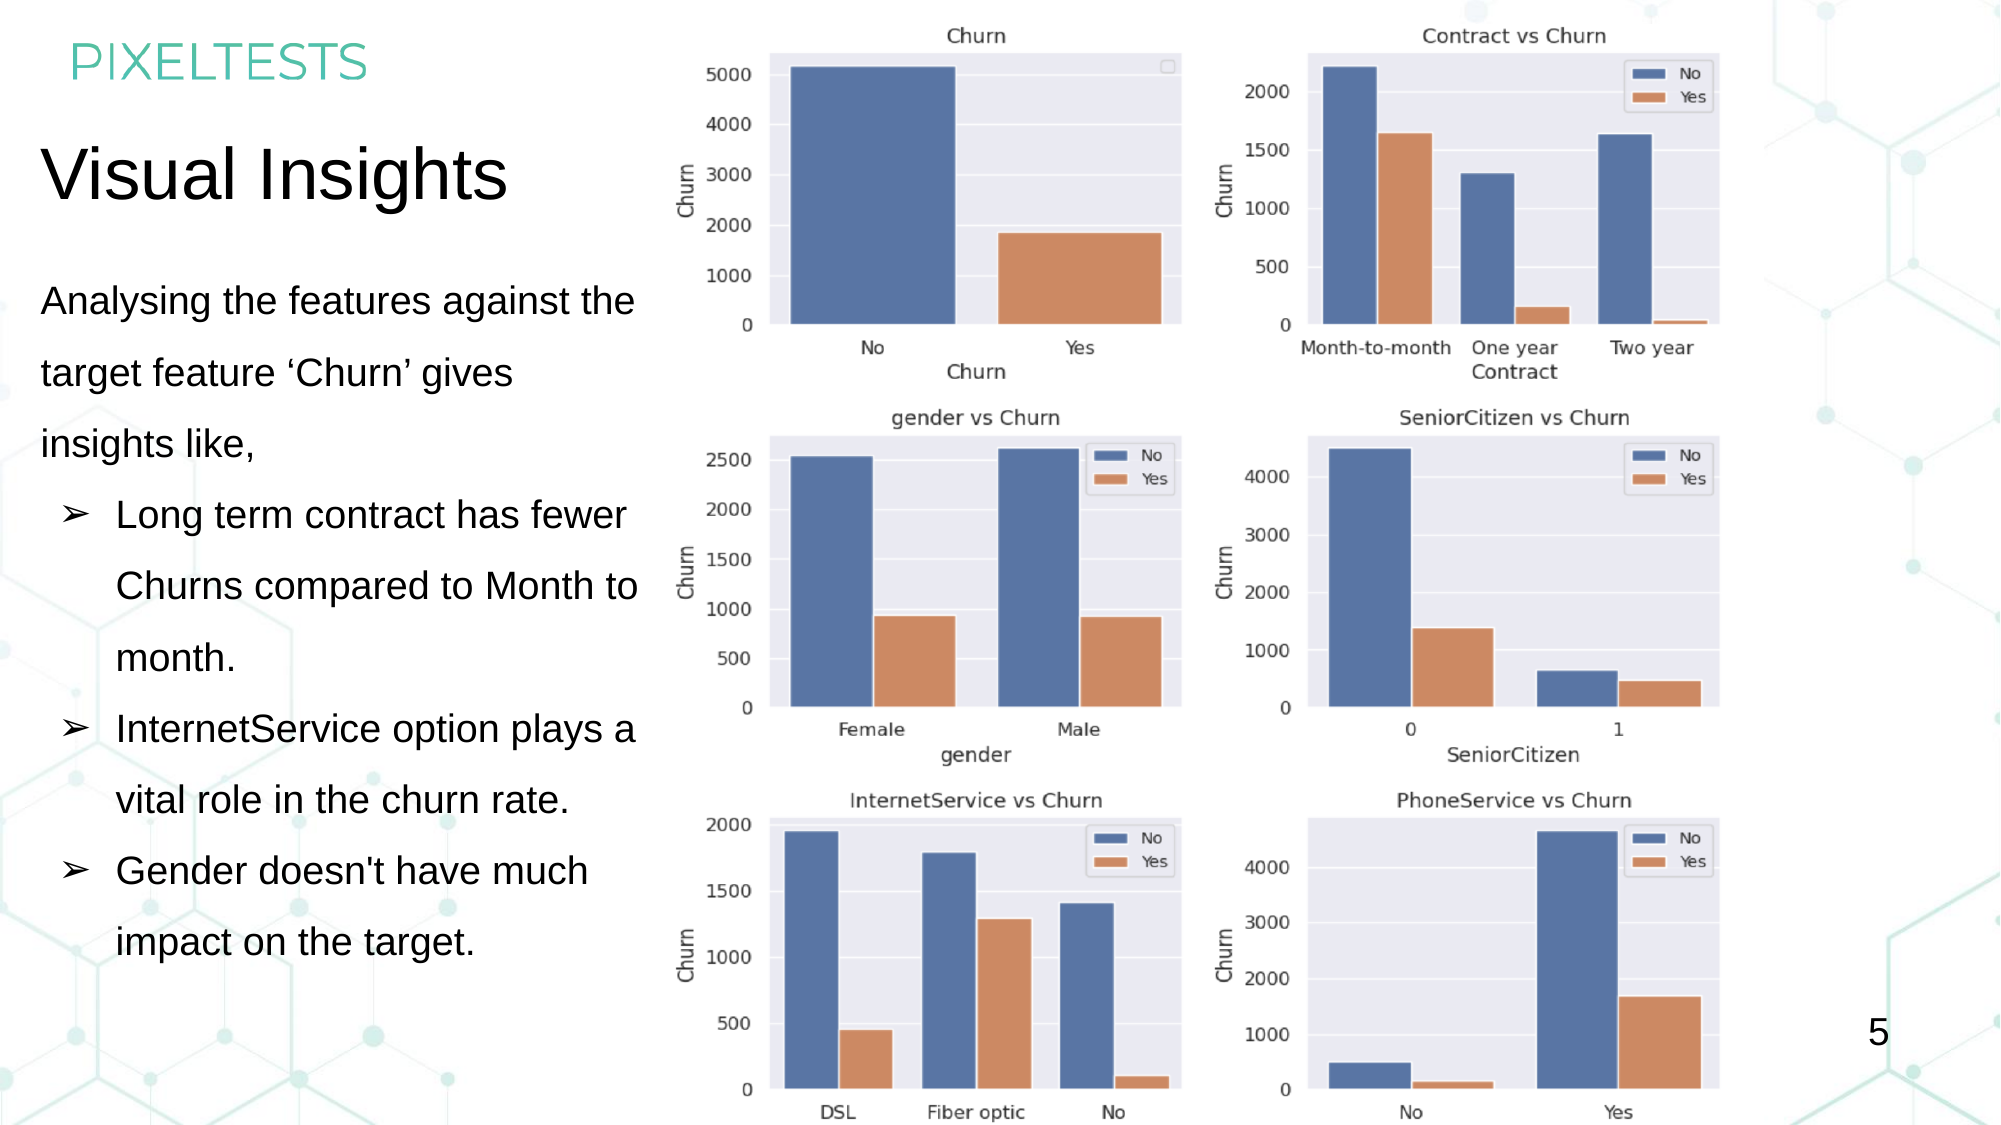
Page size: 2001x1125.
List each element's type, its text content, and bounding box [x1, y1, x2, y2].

slide_number ‹#› [1853, 986, 1974, 1073]
picture [0, 0, 2001, 1125]
text_box Visual Insights [25, 111, 652, 236]
text_box Analysing the features against the target feature ‘Churn’ gives insights like, Long term contract has fewer Churns compared to Month to month. InternetService option plays a vital role in the churn rate. Gender doesn't have much impact on the target. [25, 236, 652, 979]
